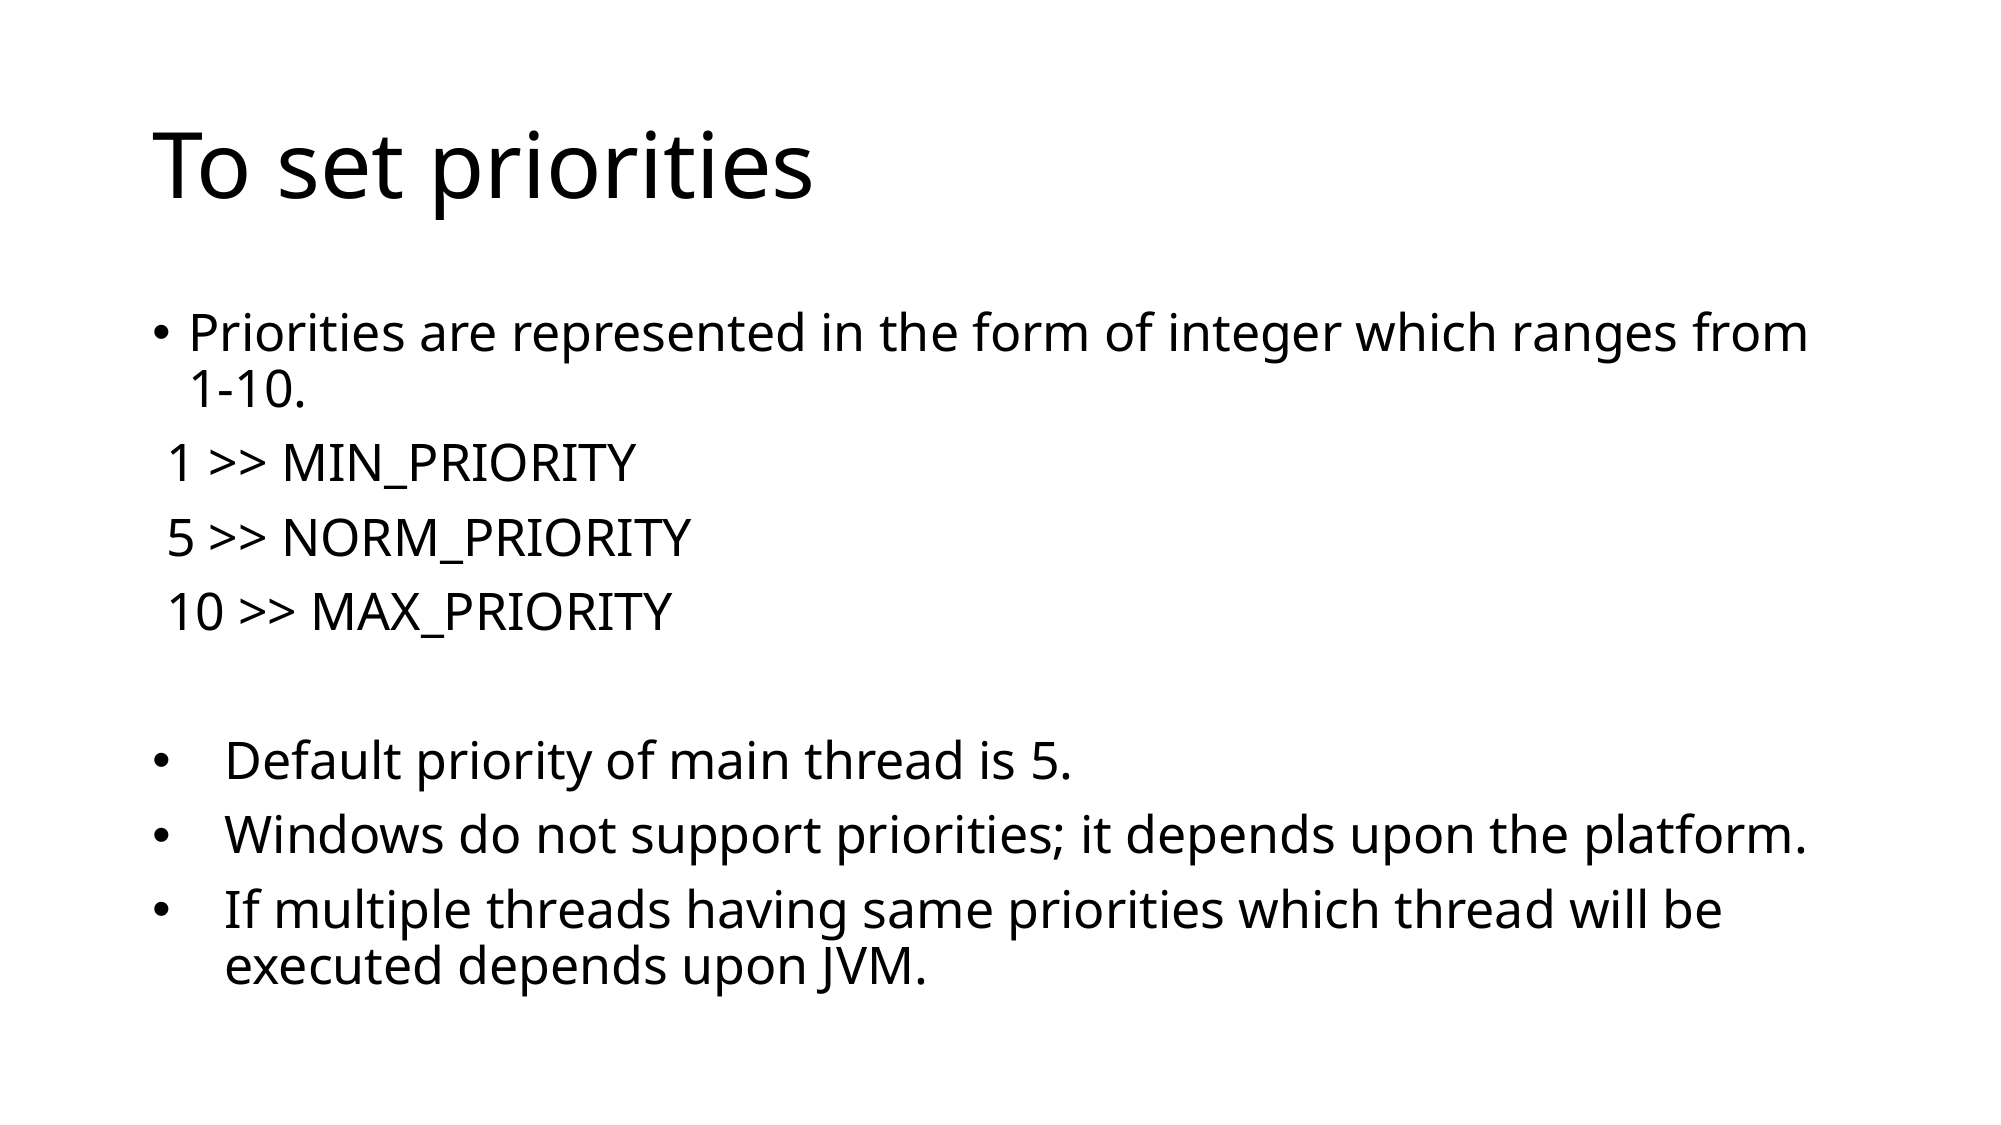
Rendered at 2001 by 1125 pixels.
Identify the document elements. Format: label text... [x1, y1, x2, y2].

title To set priorities [137, 59, 1863, 278]
list Priorities are represented in the form of integer which ranges from 1-10. 1 >> MIN_PRIORITY 5 >> NORM_PRIORITY 10 >> MAX_PRIORITY Default priority of main thread is 5. Windows do not support priorities; it depends upon the platform. If multiple threads having same priorities which thread will be executed depends upon JVM. [137, 299, 1863, 1014]
